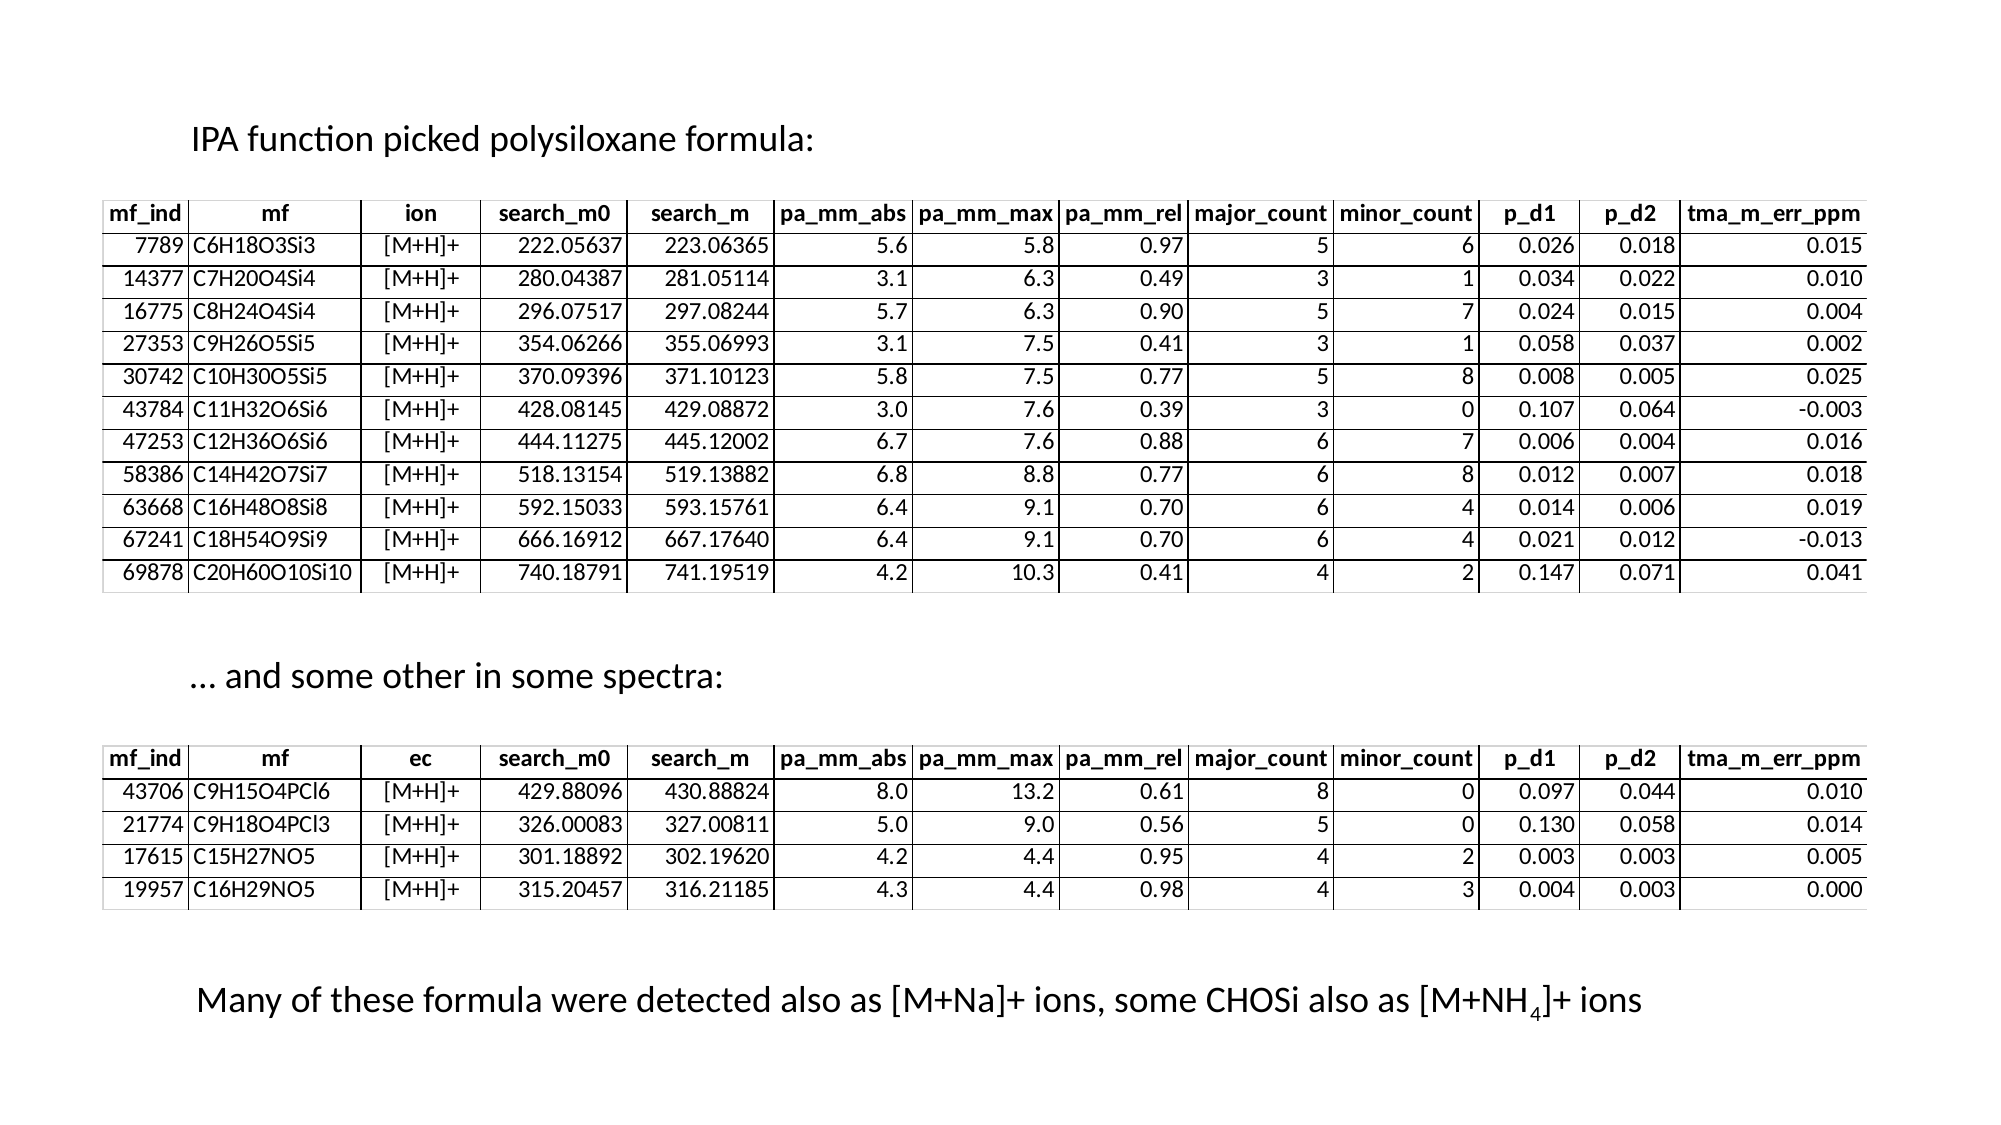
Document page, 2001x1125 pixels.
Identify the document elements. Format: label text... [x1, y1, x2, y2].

text_box IPA function picked polysiloxane formula: [176, 106, 839, 167]
picture [102, 745, 1869, 911]
text_box … and some other in some spectra: [175, 644, 749, 704]
picture [102, 199, 1869, 594]
text_box Many of these formula were detected also as [M+Na]+ ions, some CHOSi also as [M+NH4]+ ions [181, 967, 1667, 1034]
